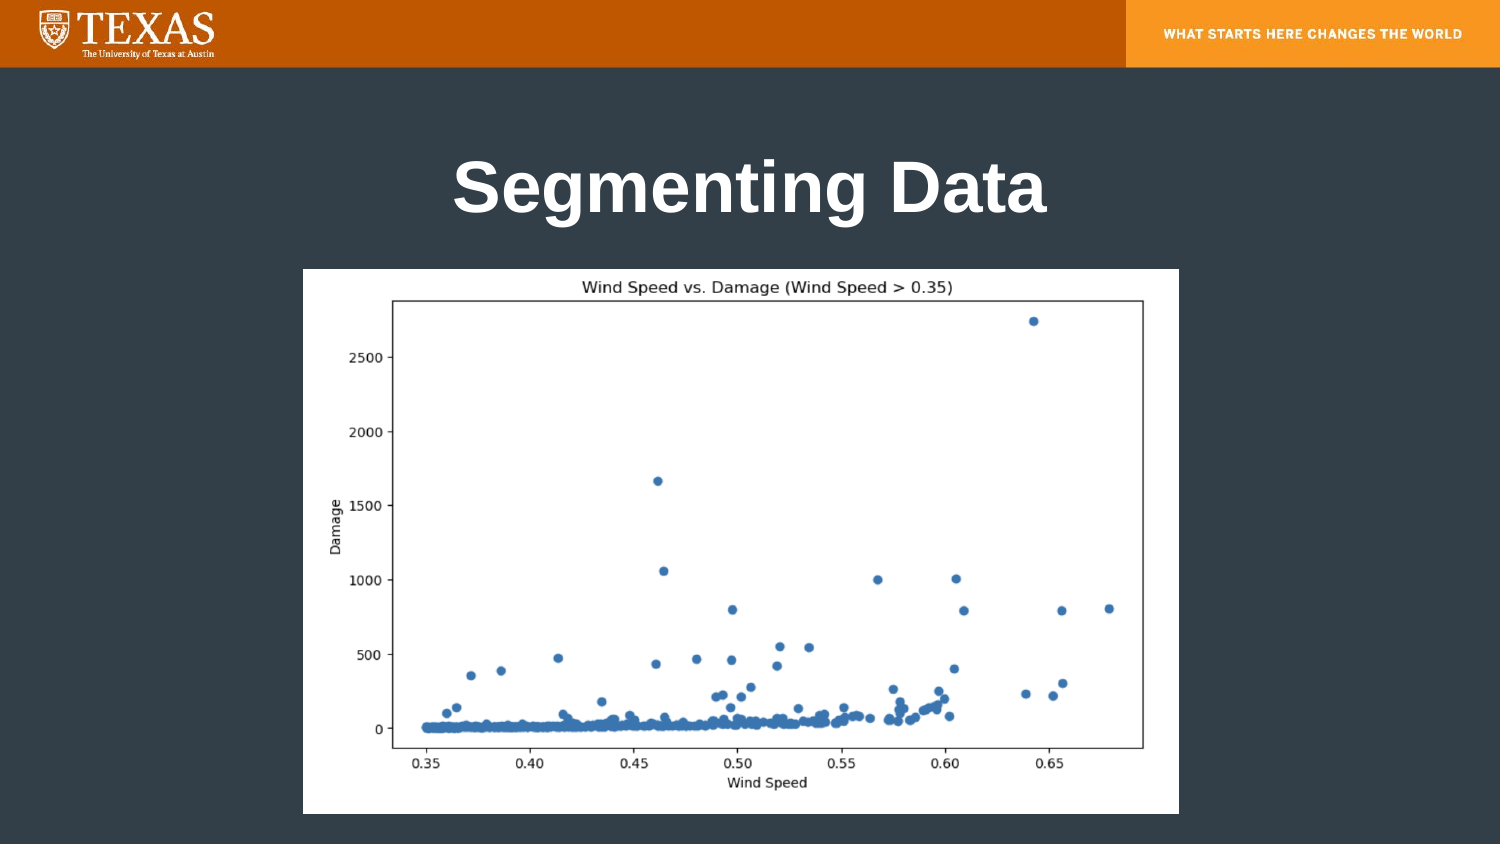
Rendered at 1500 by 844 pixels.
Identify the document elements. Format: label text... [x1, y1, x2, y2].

picture [0, 0, 1500, 844]
title Segmenting Data [75, 112, 1425, 254]
